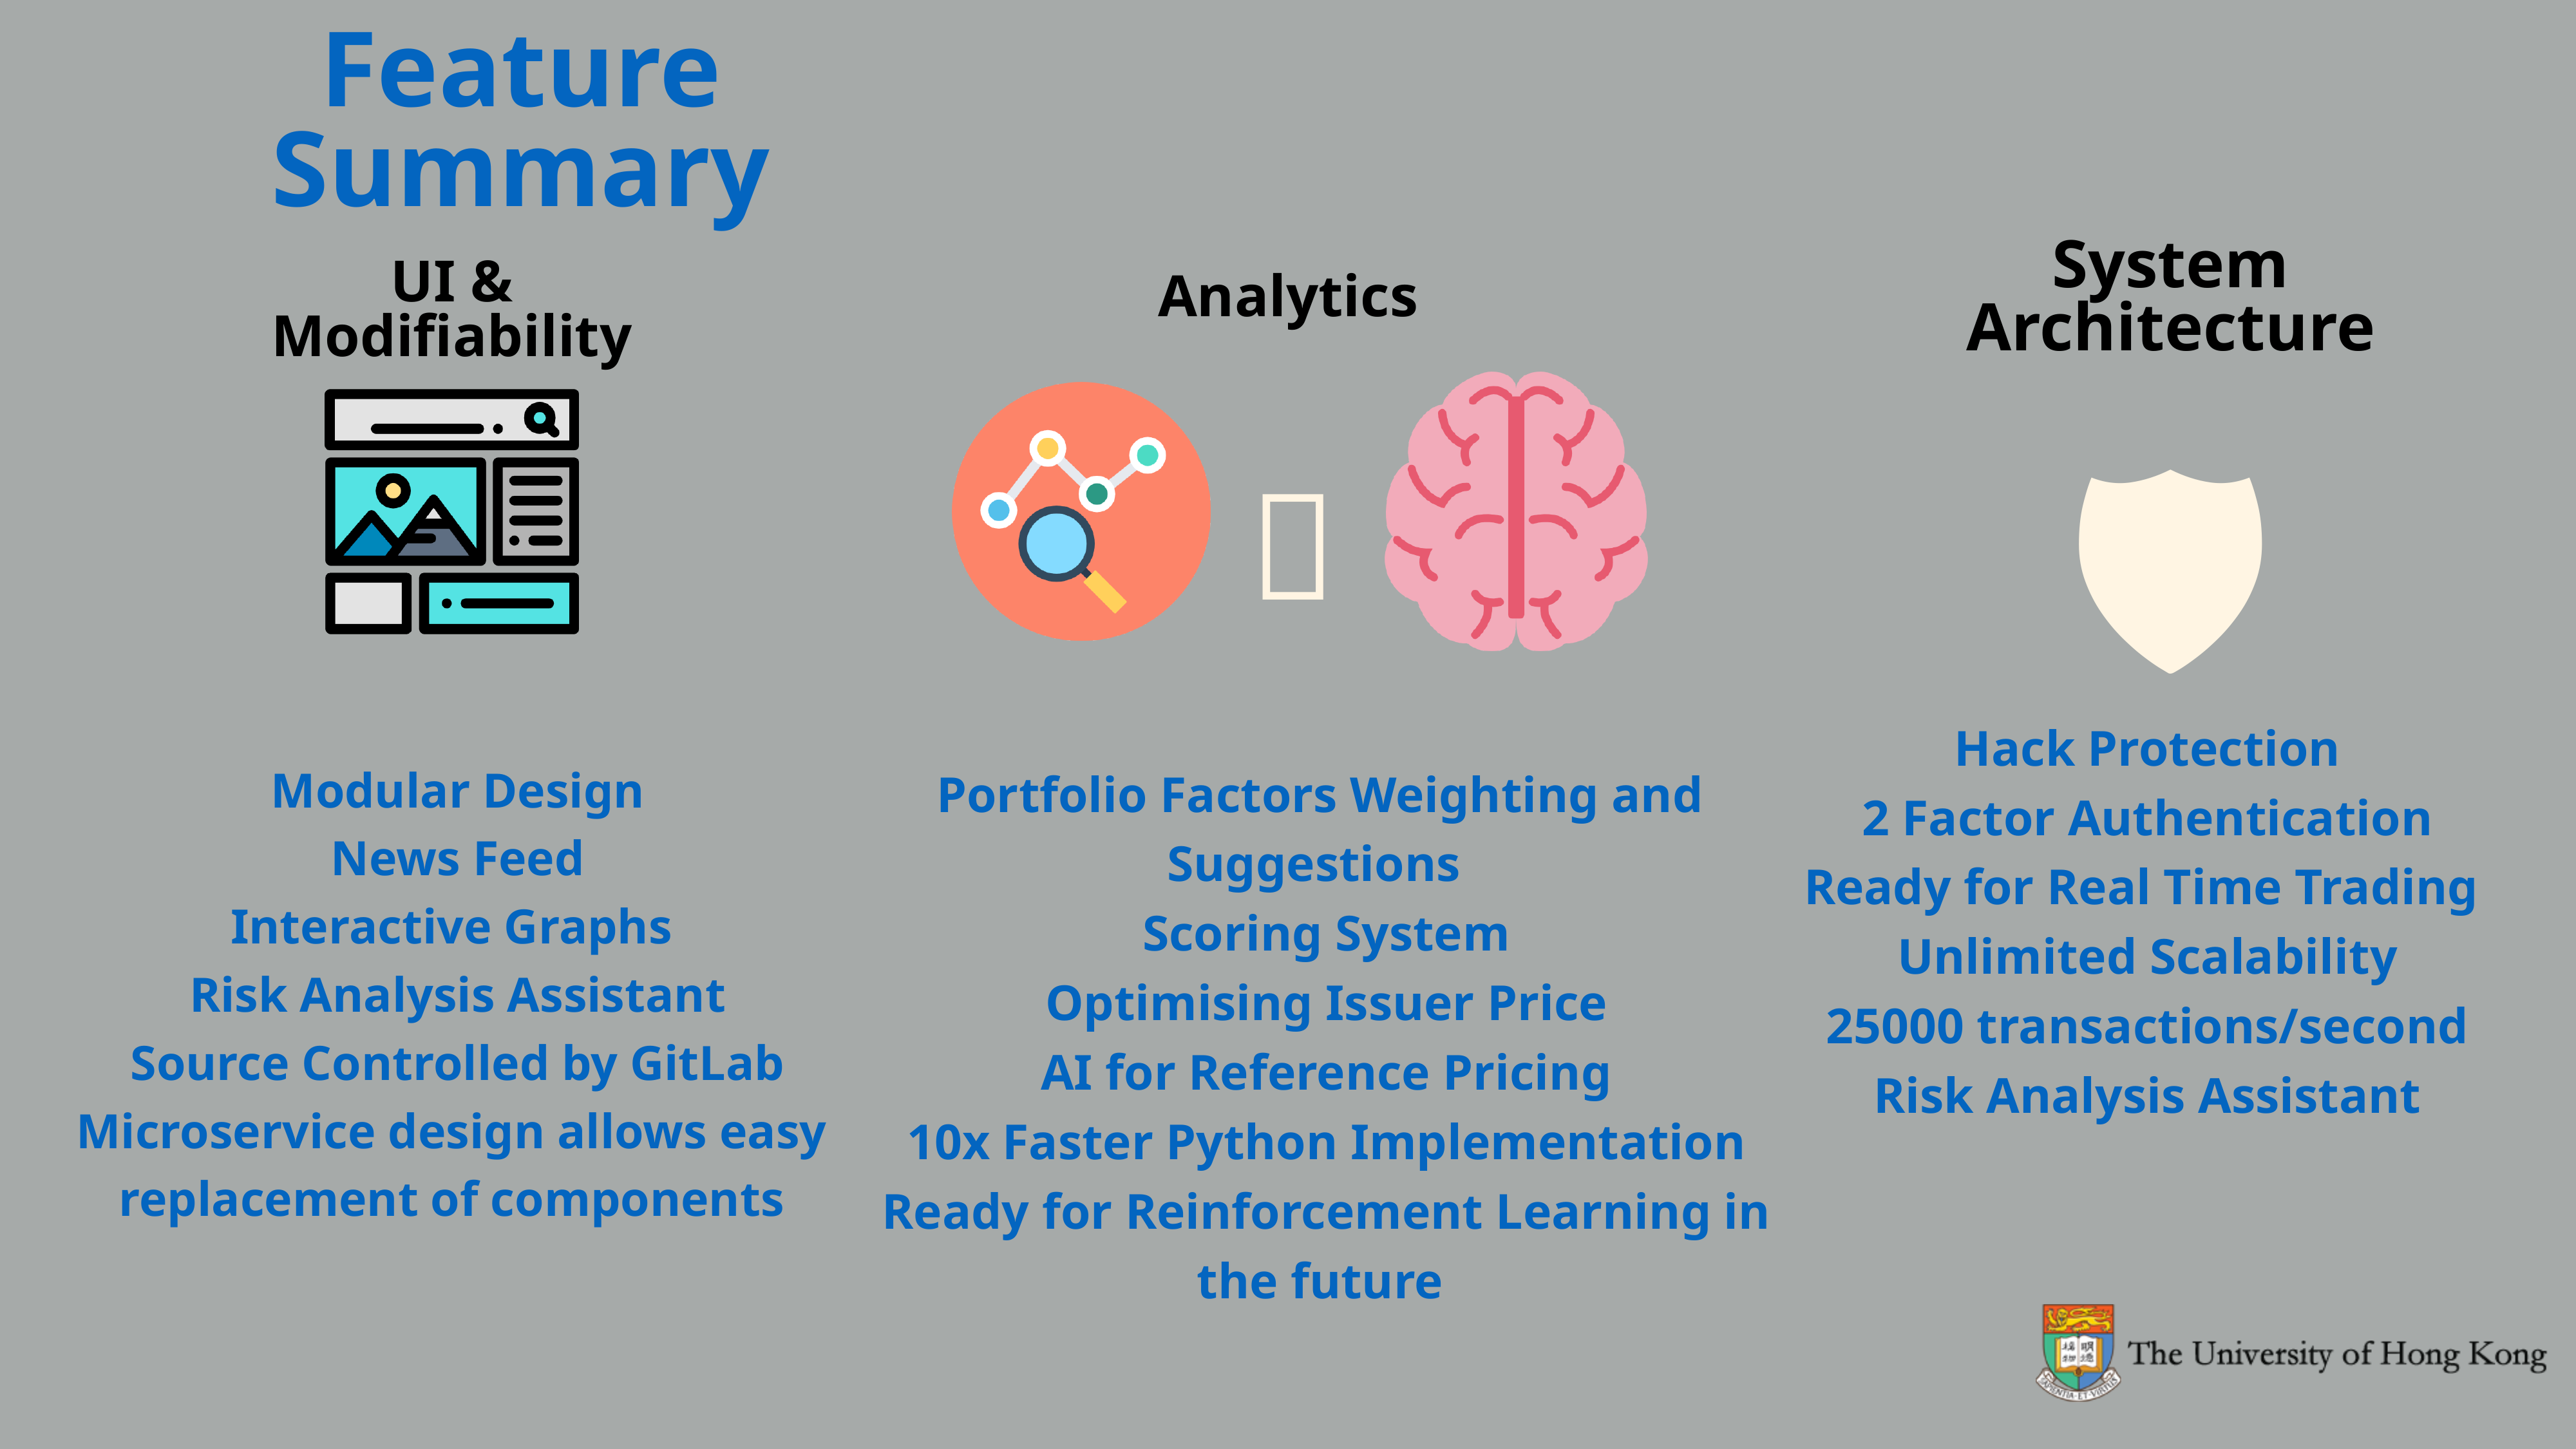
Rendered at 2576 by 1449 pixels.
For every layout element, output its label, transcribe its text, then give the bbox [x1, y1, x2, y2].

picture [952, 382, 1211, 641]
picture [1376, 371, 1656, 652]
picture [2033, 1304, 2557, 1405]
text_box Analytics [1084, 254, 1492, 347]
text_box UI & Modifiability [197, 248, 706, 377]
text_box Portfolio Factors Weighting and Suggestions Scoring System Optimising Issuer Price AI for Reference Pricing 10x Faster Python Implementation Ready for Reinforcement Learning in the future [838, 746, 1803, 1314]
text_box System Architecture [1902, 211, 2439, 390]
text_box 🛡 [2061, 415, 2281, 700]
text_box ➕ [1243, 446, 1344, 635]
text_box Modular Design News Feed Interactive Graphs Risk Analysis Assistant Source Controlled by GitLab Microservice design allows easy replacement of components [0, 676, 905, 1299]
text_box Hack Protection 2 Factor Authentication Ready for Real Time Trading Unlimited Scalability 25000 transactions/second Risk Analysis Assistant [1659, 700, 2576, 1129]
picture [324, 384, 579, 639]
text_box Feature Summary [68, 12, 974, 242]
